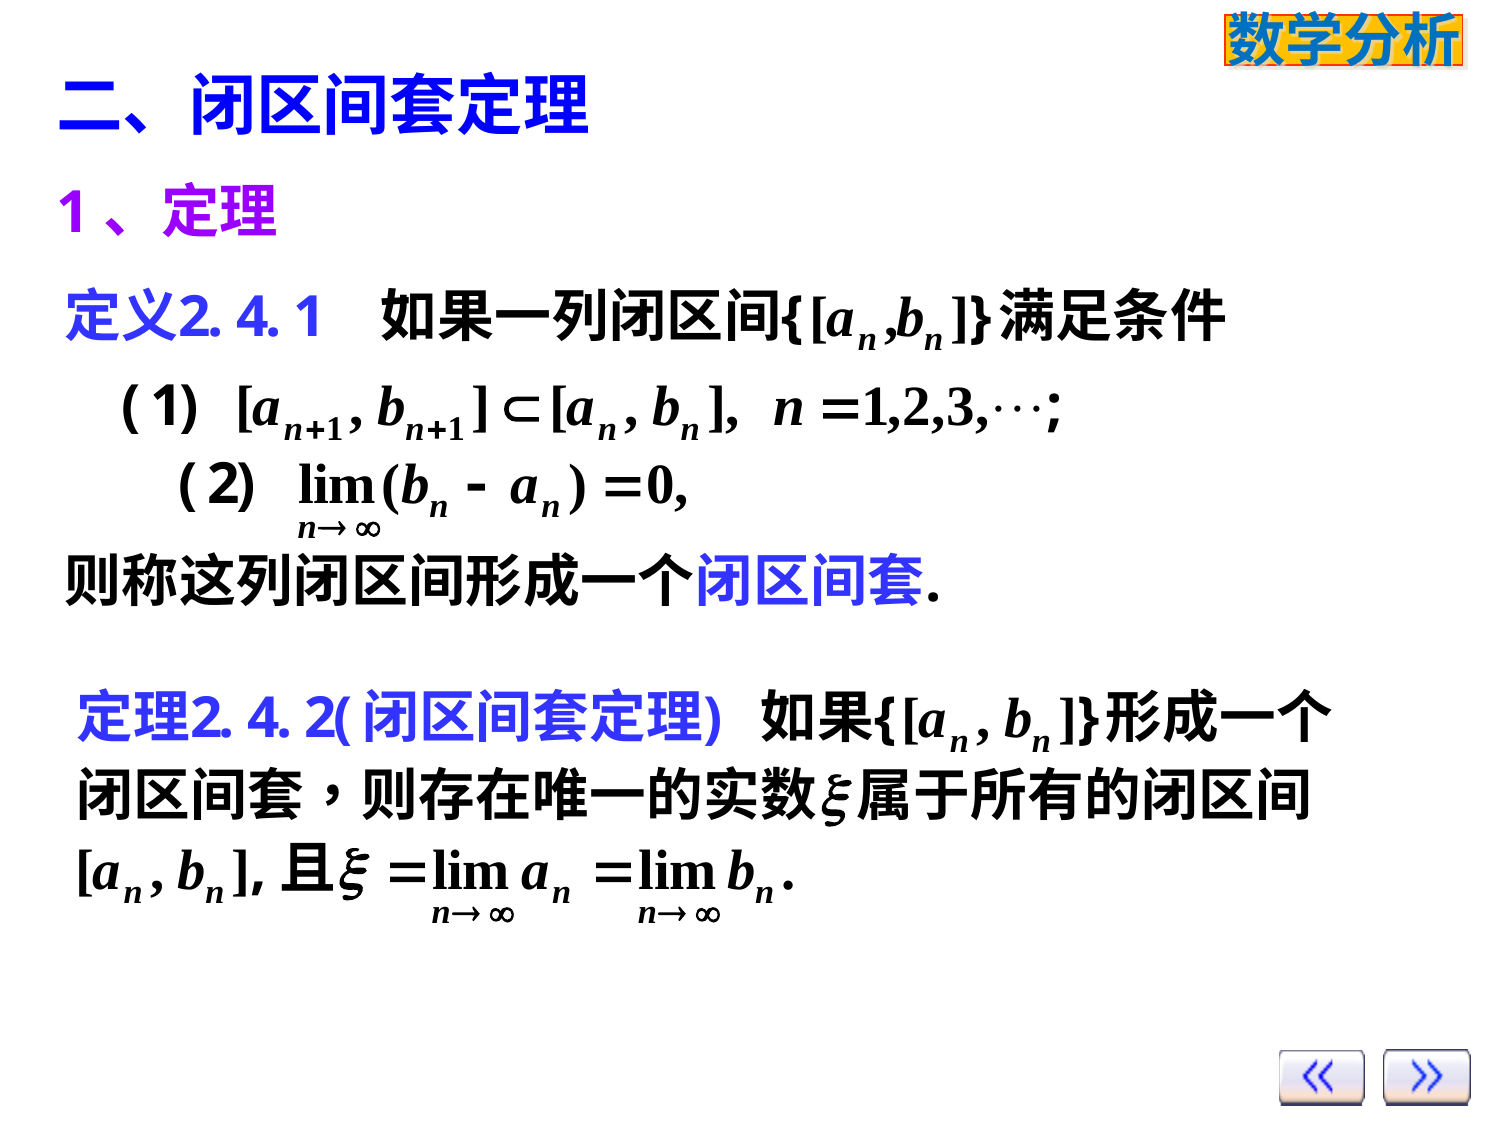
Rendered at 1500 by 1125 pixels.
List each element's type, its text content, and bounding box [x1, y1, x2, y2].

text_box 二、闭区间套定理 [41, 8, 809, 115]
text_box 1、定理 [41, 115, 809, 303]
picture [1383, 1049, 1471, 1106]
picture [1279, 1050, 1365, 1106]
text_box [64, 266, 1306, 641]
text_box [76, 680, 1342, 954]
